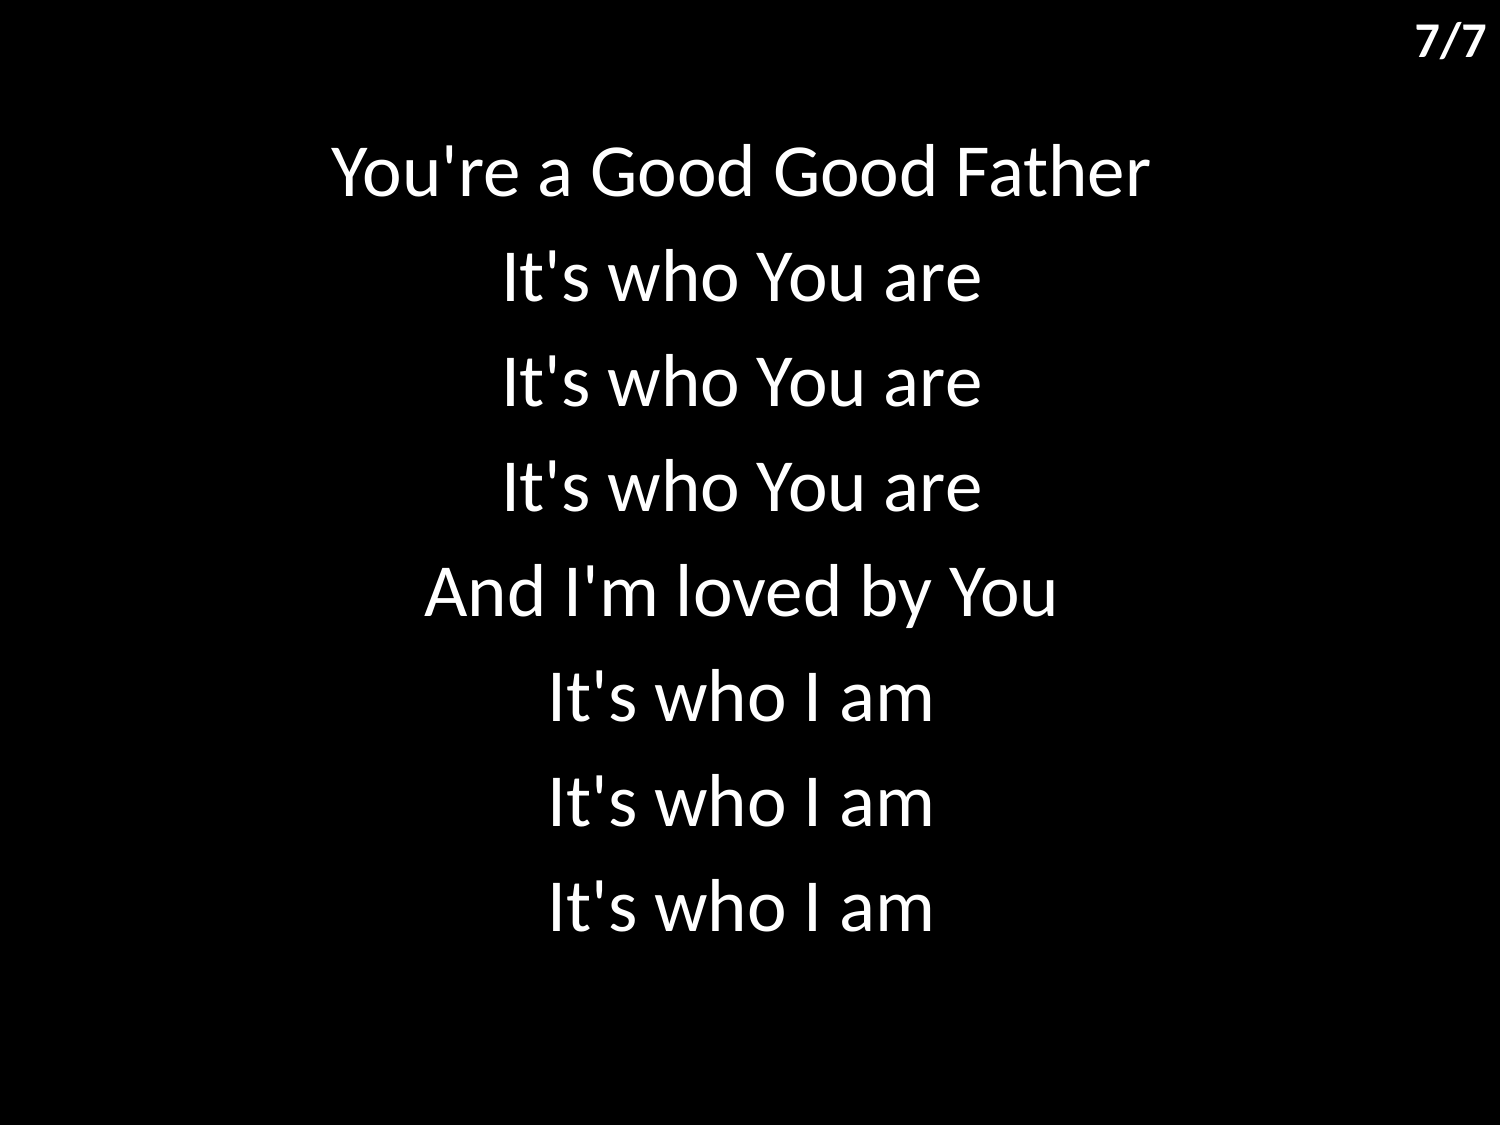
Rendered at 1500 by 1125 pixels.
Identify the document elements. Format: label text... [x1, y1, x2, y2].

text_box 7/7 [1399, 0, 1500, 75]
subtitle You're a Good Good Father It's who You are It's who You are It's who You are And I'm loved by You It's who I am It's who I am It's who I am [33, 113, 1451, 1125]
